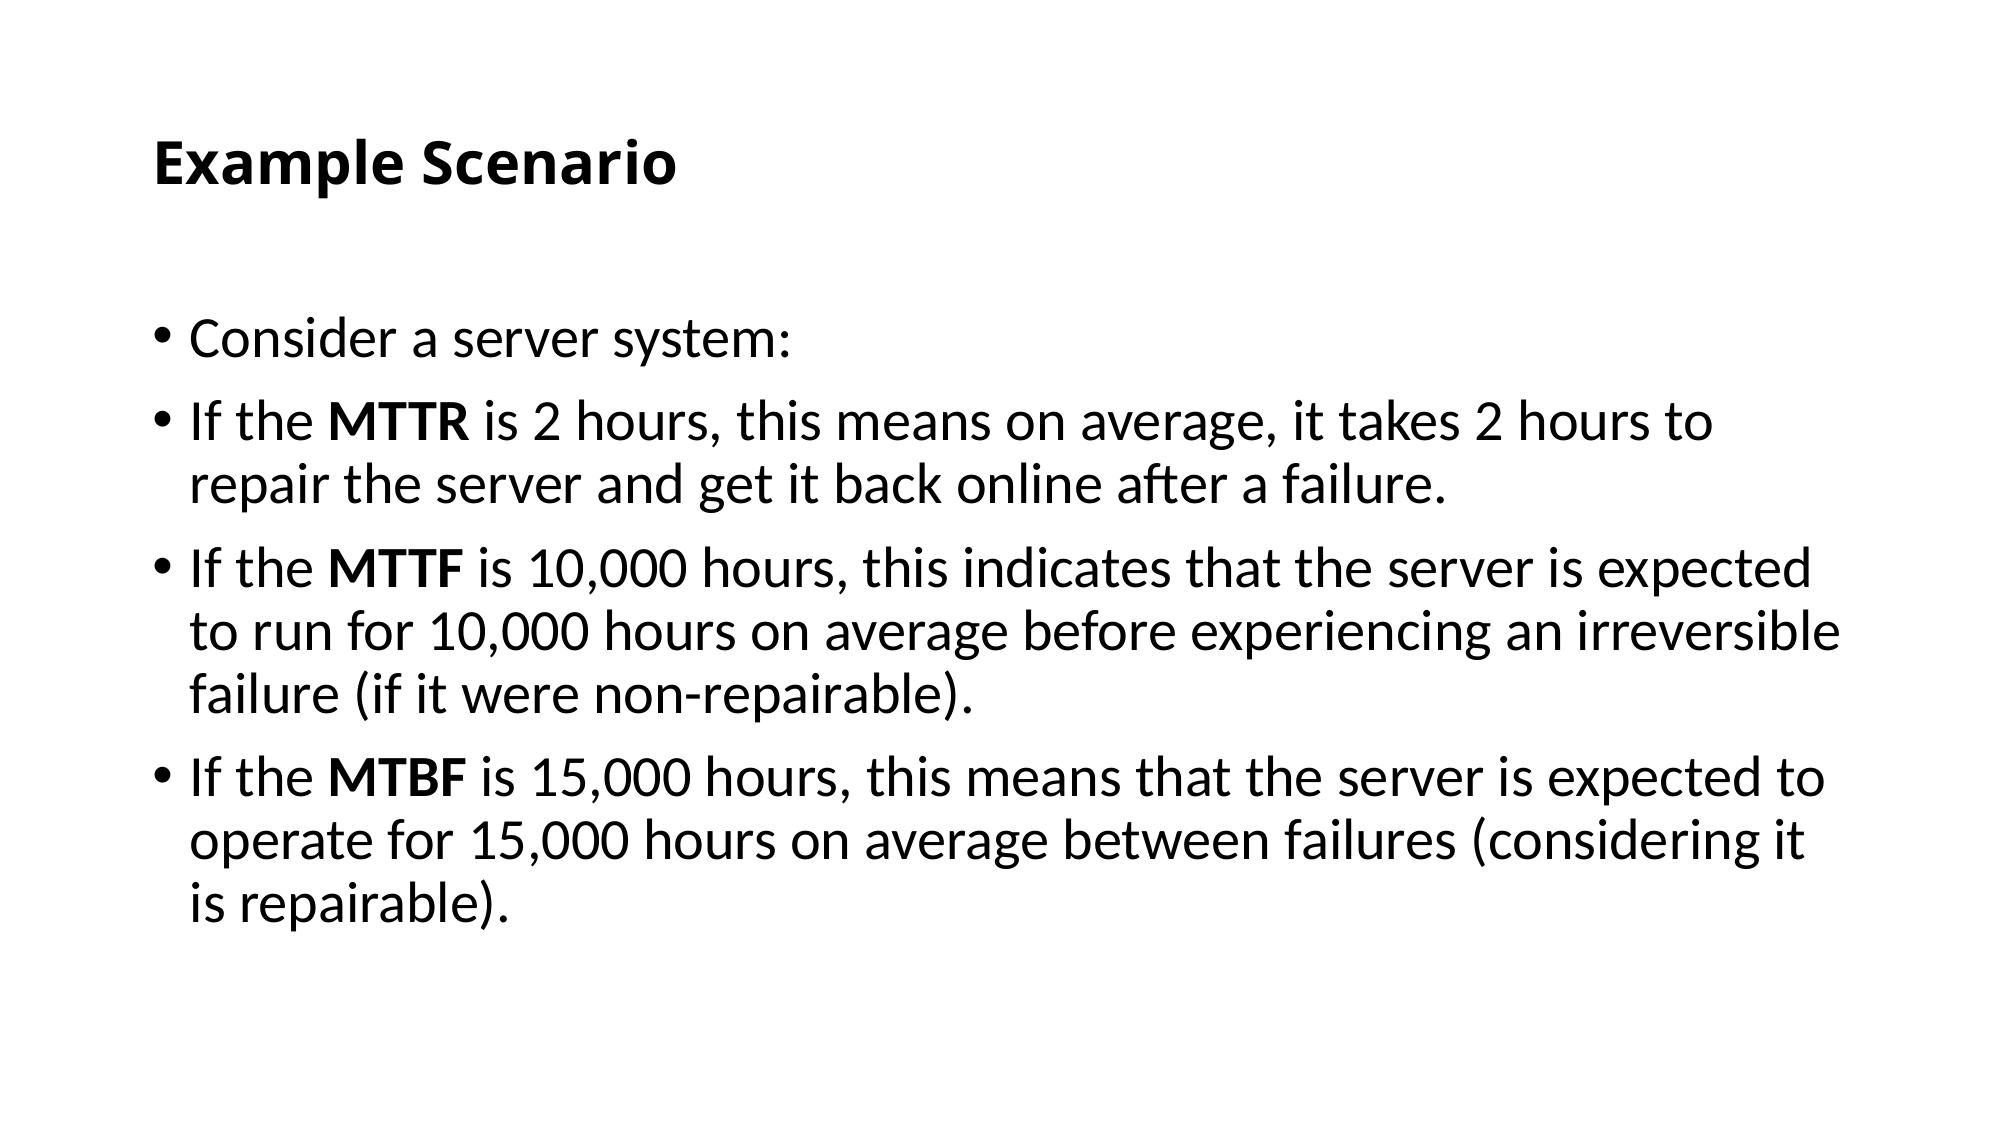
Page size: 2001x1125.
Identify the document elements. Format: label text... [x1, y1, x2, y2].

title Example Scenario [137, 59, 1863, 278]
list Consider a server system: If the MTTR is 2 hours, this means on average, it takes 2 hours to repair the server and get it back online after a failure. If the MTTF is 10,000 hours, this indicates that the server is expected to run for 10,000 hours on average before experiencing an irreversible failure (if it were non-repairable). If the MTBF is 15,000 hours, this means that the server is expected to operate for 15,000 hours on average between failures (considering it is repairable). [137, 299, 1863, 1014]
